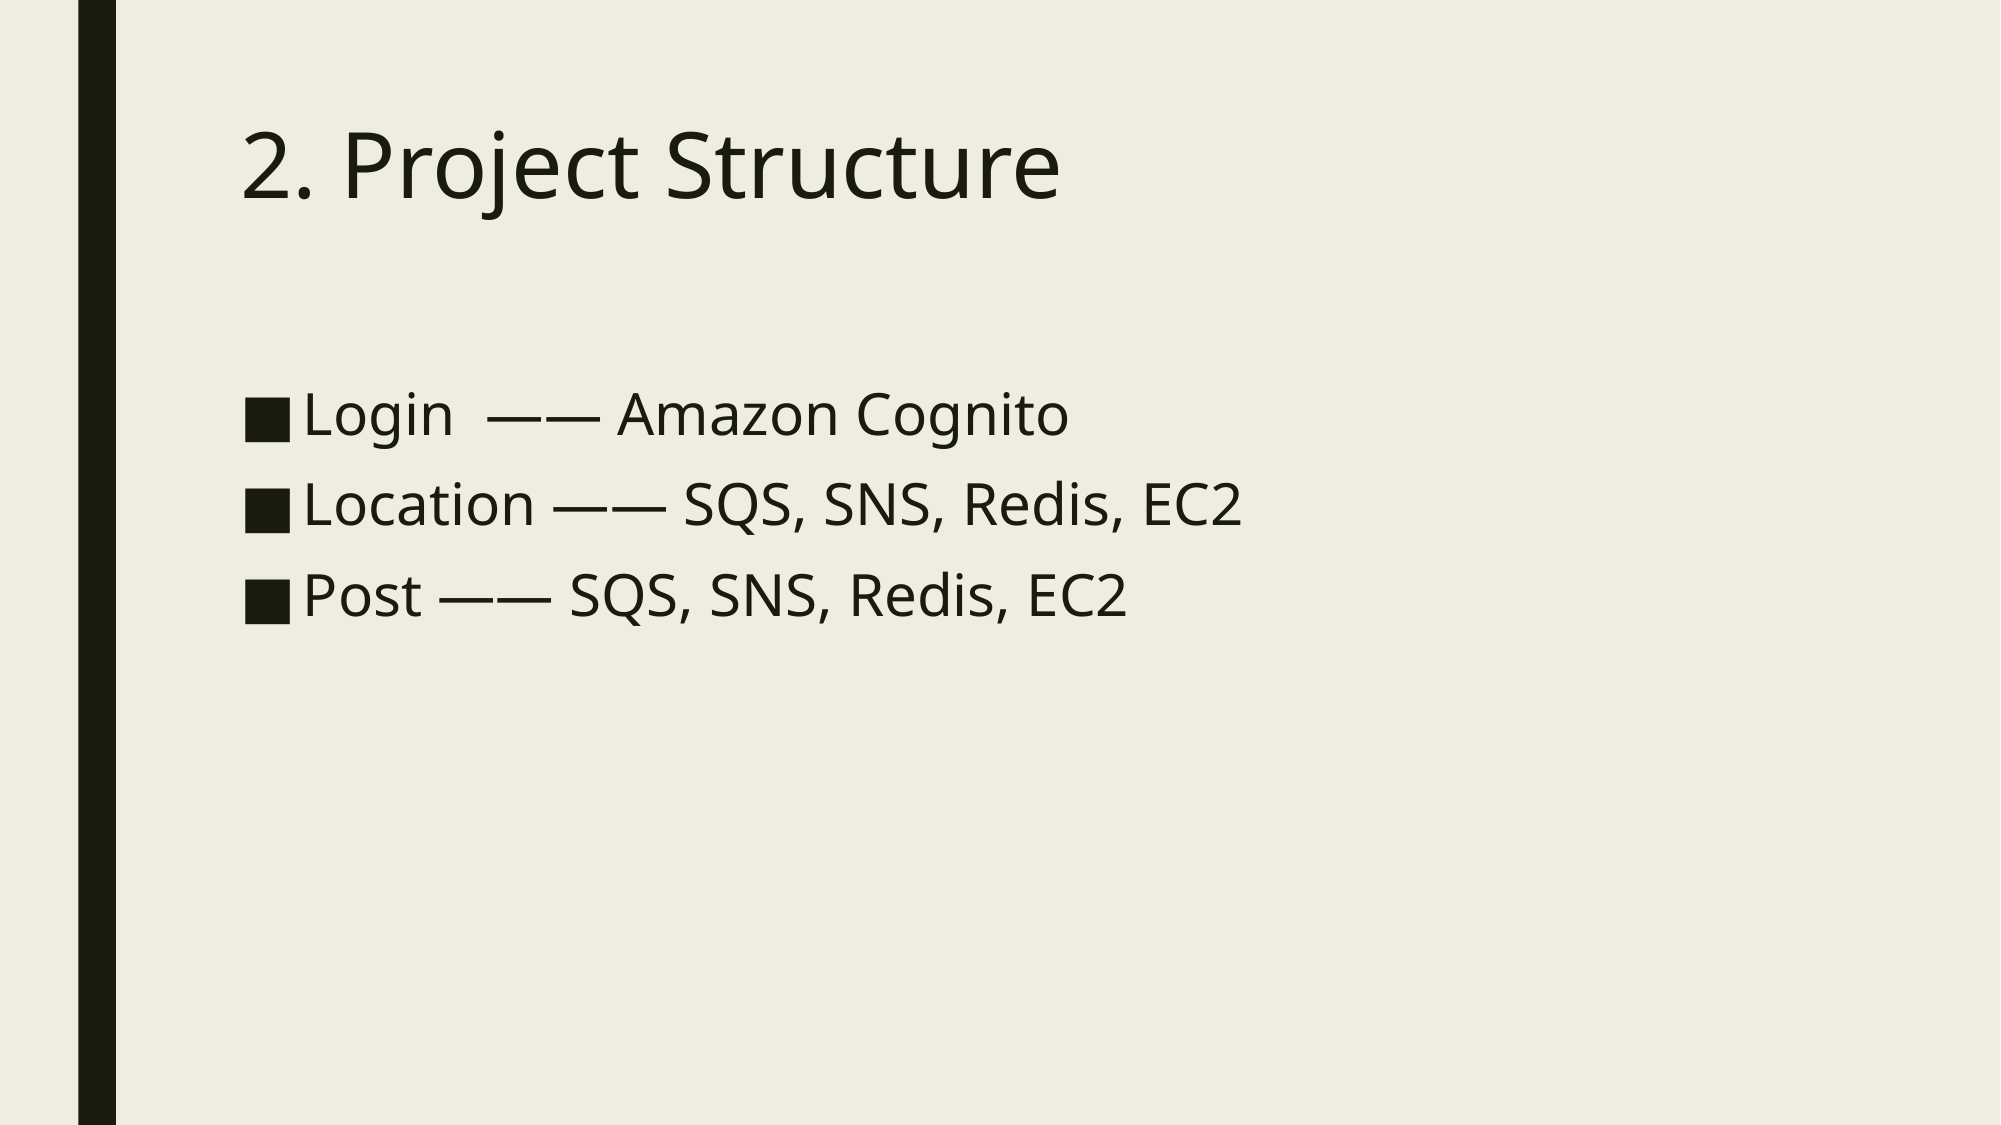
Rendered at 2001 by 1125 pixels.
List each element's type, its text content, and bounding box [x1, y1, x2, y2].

list Login —— Amazon Cognito Location —— SQS, SNS, Redis, EC2 Post —— SQS, SNS, Redis, EC2 [225, 375, 1800, 963]
title 2. Project Structure [225, 112, 1800, 357]
